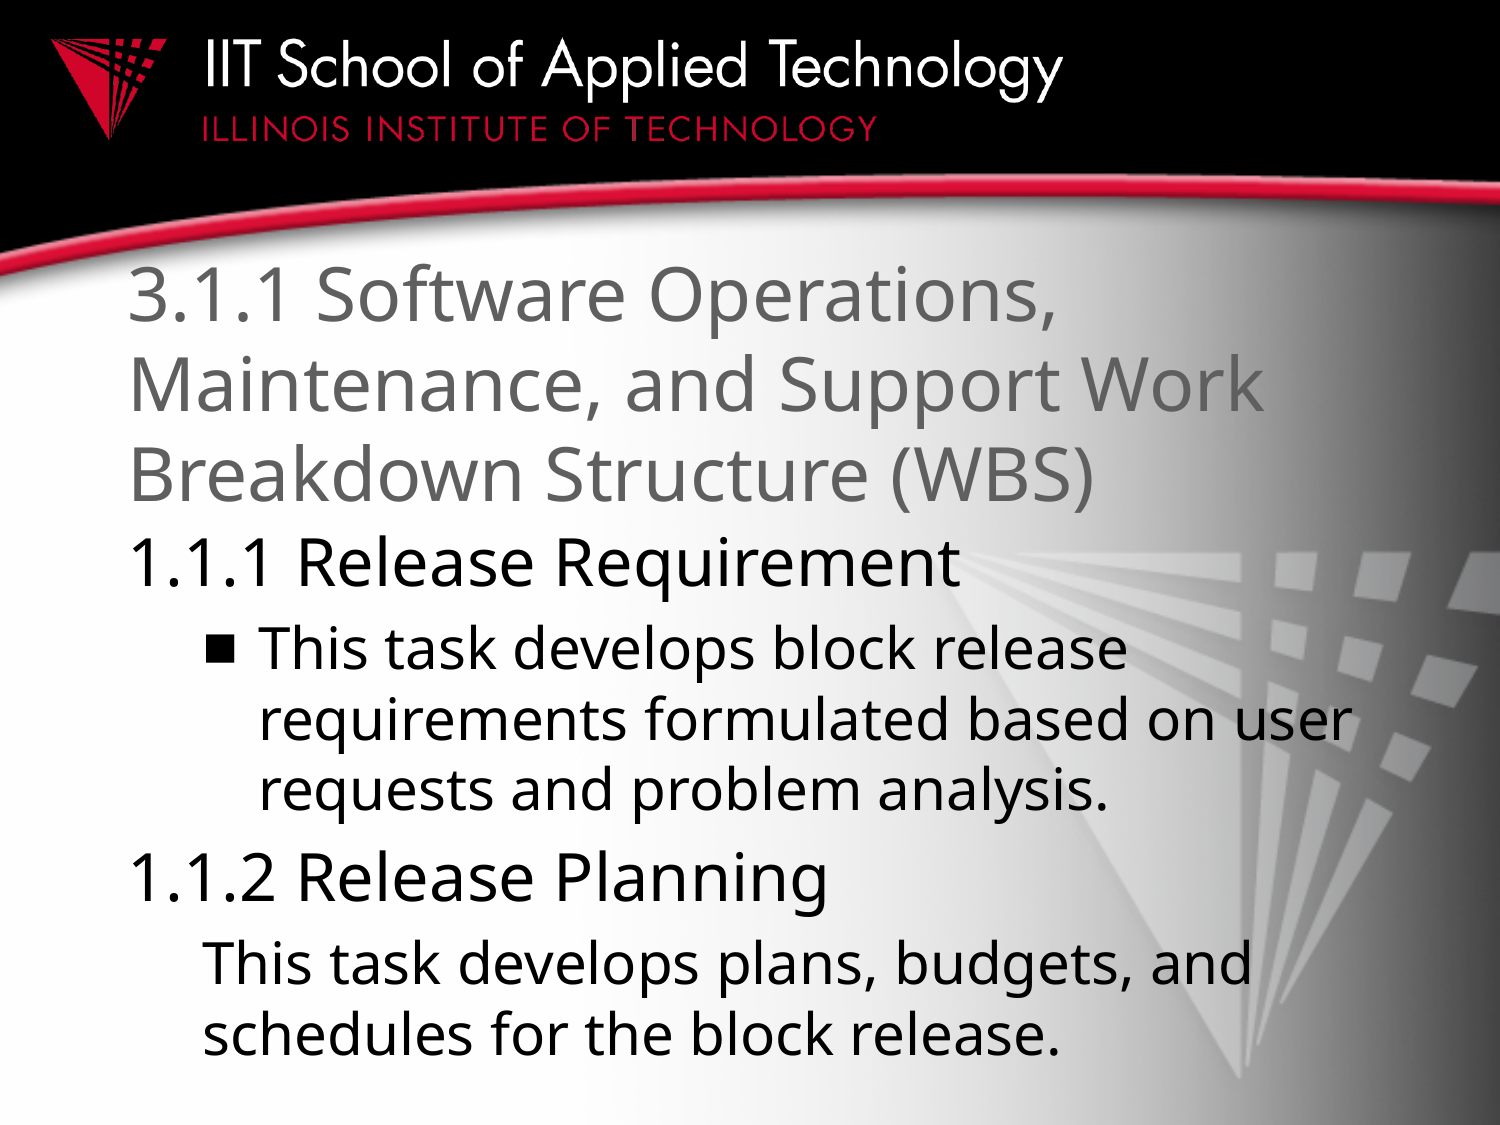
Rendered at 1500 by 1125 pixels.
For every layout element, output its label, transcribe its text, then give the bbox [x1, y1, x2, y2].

list 1.1.1 Release Requirement This task develops block release requirements formulated based on user requests and problem analysis. 1.1.2 Release Planning This task develops plans, budgets, and schedules for the block release. [112, 512, 1388, 1088]
picture [0, 0, 1500, 1125]
title 3.1.1 Software Operations, Maintenance, and Support Work Breakdown Structure (WBS) [112, 249, 1388, 512]
